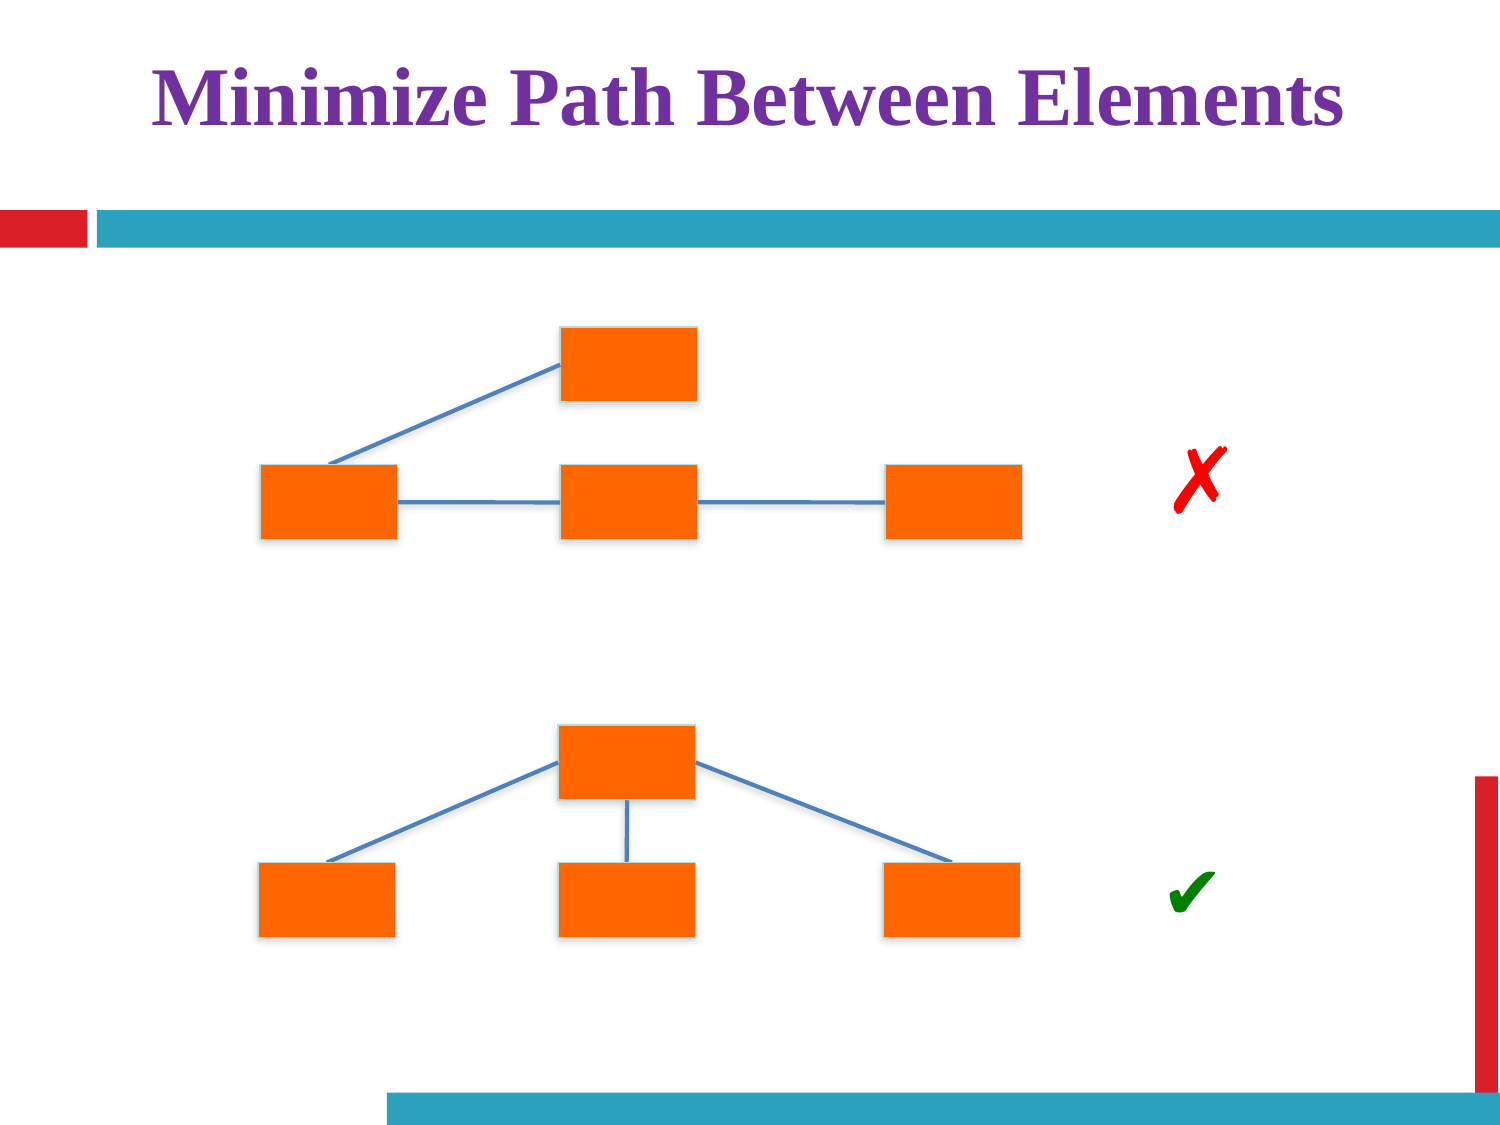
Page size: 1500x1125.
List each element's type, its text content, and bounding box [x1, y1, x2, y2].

text_box [386, 1092, 1500, 1125]
text_box [1475, 776, 1498, 1092]
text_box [259, 326, 1244, 542]
title Minimize Path Between Elements [112, 42, 1386, 144]
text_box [257, 724, 1241, 944]
